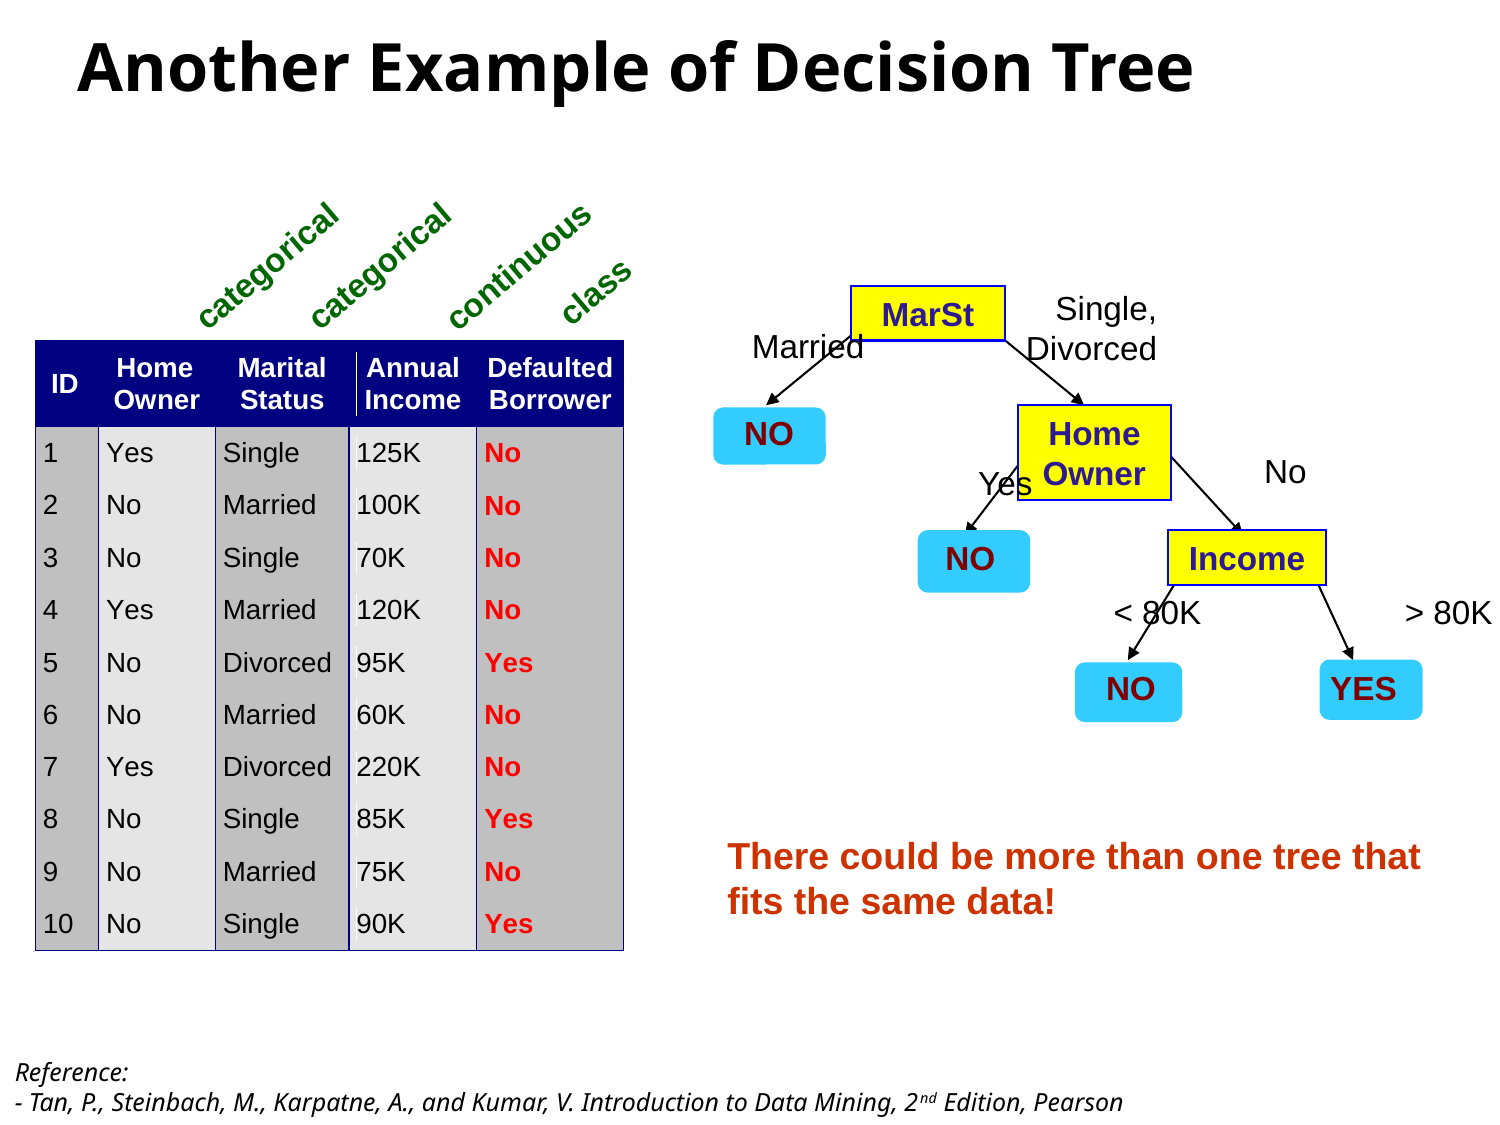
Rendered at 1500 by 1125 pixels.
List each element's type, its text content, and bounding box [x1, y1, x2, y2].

text_box categorical [136, 141, 405, 338]
text_box class [494, 196, 698, 338]
text_box There could be more than one tree that fits the same data! [712, 824, 1438, 930]
title Another Example of Decision Tree [62, 24, 1421, 113]
text_box categorical [249, 141, 517, 338]
text_box [1208, 498, 1242, 530]
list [24, 339, 663, 969]
text_box [766, 373, 806, 405]
text_box continuous [388, 140, 658, 338]
text_box [1047, 375, 1084, 405]
text_box > 80K [1277, 584, 1500, 639]
text_box NO [1035, 660, 1227, 715]
text_box [966, 510, 985, 528]
text_box No [1136, 442, 1322, 498]
text_box Single, Divorced [942, 280, 1173, 375]
text_box MarSt [850, 285, 942, 341]
text_box [1075, 715, 1182, 723]
text_box [1127, 639, 1141, 660]
text_box Home Owner [1017, 405, 1172, 500]
text_box Married [624, 317, 889, 373]
text_box [714, 460, 825, 465]
text_box NO [673, 405, 865, 460]
text_box YES [1307, 659, 1420, 715]
text_box < 80K [986, 584, 1217, 639]
text_box [1321, 663, 1423, 720]
text_box Yes [850, 455, 1048, 510]
text_box Income [1167, 530, 1327, 585]
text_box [917, 529, 1031, 593]
text_box [1342, 639, 1354, 659]
